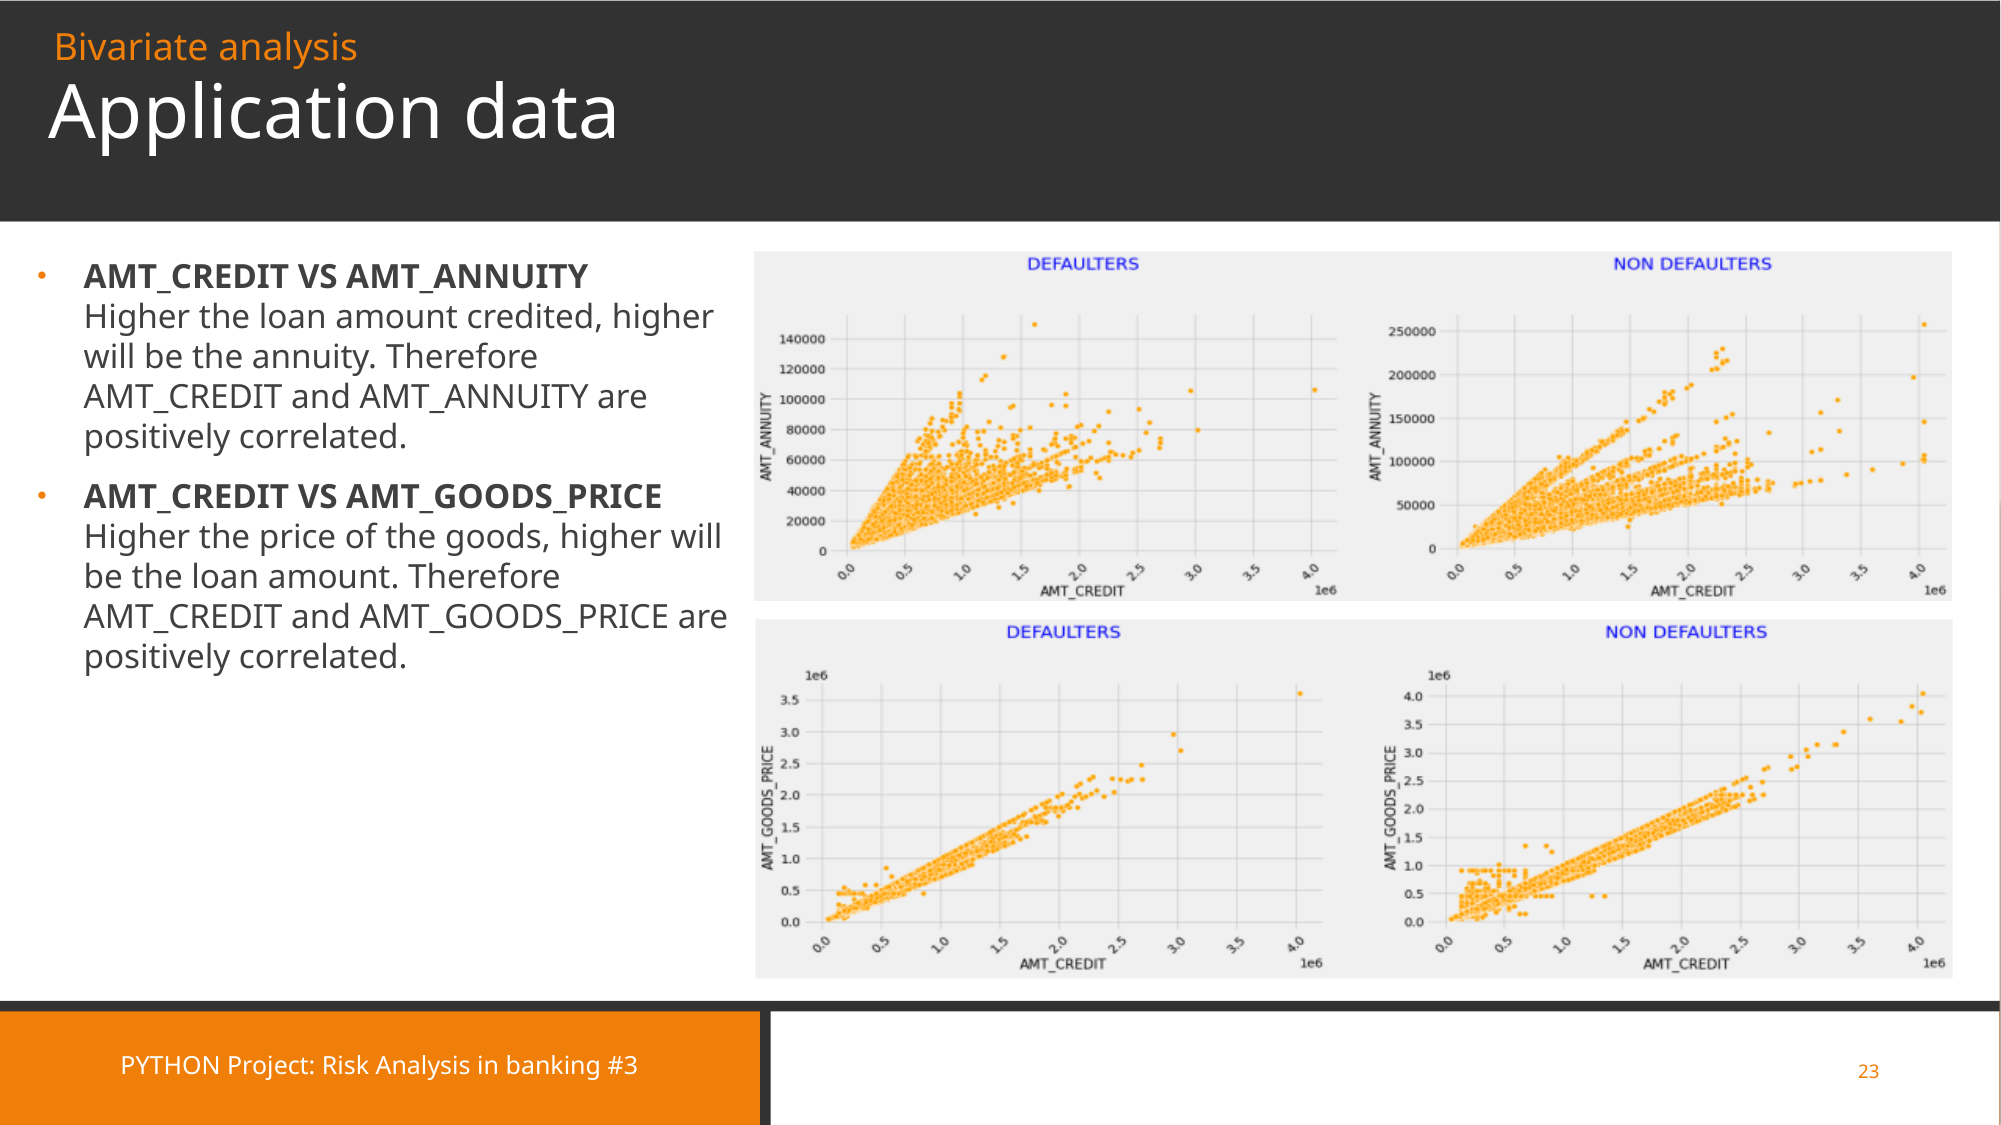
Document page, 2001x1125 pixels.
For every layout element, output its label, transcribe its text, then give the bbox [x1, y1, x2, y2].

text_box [747, 246, 1956, 980]
slide_number 23 [1733, 1035, 1895, 1110]
title Application data [33, 55, 1895, 184]
text_box Bivariate analysis [38, 15, 1040, 76]
list AMT_CREDIT VS AMT_ANNUITY Higher the loan amount credited, higher will be the annuity. Therefore AMT_CREDIT and AMT_ANNUITY are positively correlated. AMT_CREDIT VS AMT_GOODS_PRICE Higher the price of the goods, higher will be the loan amount. Therefore AMT_CREDIT and AMT_GOODS_PRICE are positively correlated. [22, 247, 746, 964]
footer PYTHON Project: Risk Analysis in banking #3 [105, 1018, 698, 1110]
